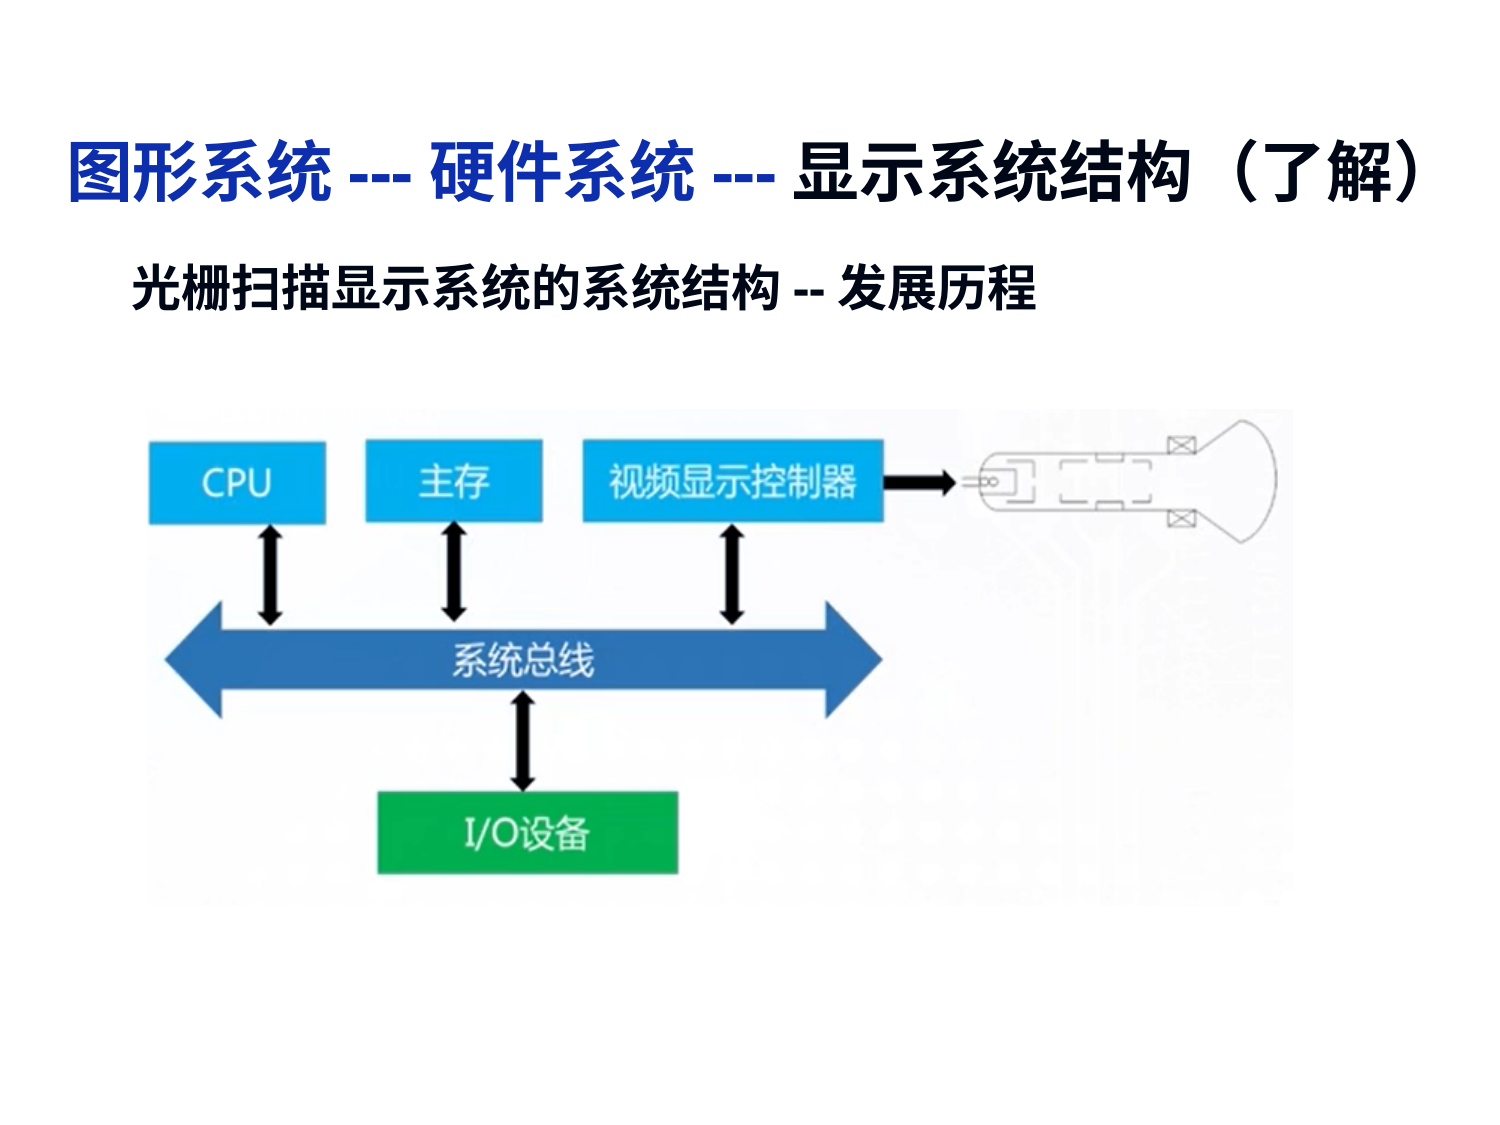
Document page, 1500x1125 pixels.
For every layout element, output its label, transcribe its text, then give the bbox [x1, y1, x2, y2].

text_box 图形系统---硬件系统---显示系统结构（了解） [51, 82, 1475, 217]
text_box 光栅扫描显示系统的系统结构--发展历程 [117, 218, 1293, 324]
picture [147, 408, 1293, 907]
